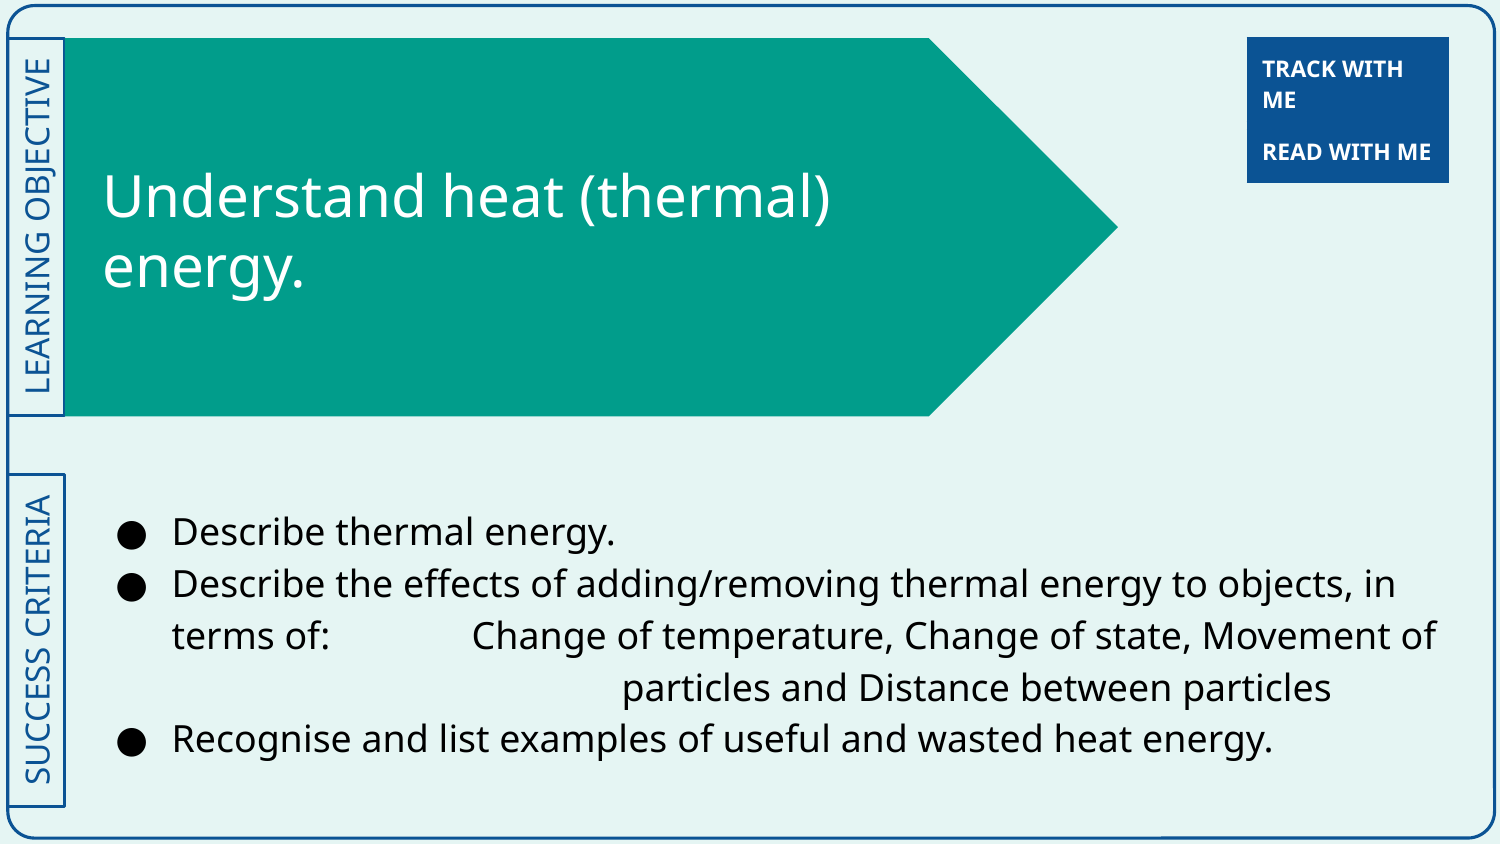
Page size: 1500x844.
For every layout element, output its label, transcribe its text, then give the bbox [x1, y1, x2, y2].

table_header TRACK WITH ME [1248, 38, 1447, 121]
list Describe thermal energy. Describe the effects of adding/removing thermal energy to objects, in terms of: Change of temperature, Change of state, Movement of particles and Distance between particles Recognise and list examples of useful and wasted heat energy. [81, 418, 1478, 844]
table_header READ WITH ME [1248, 122, 1447, 182]
title Understand heat (thermal) energy. [87, 78, 918, 380]
